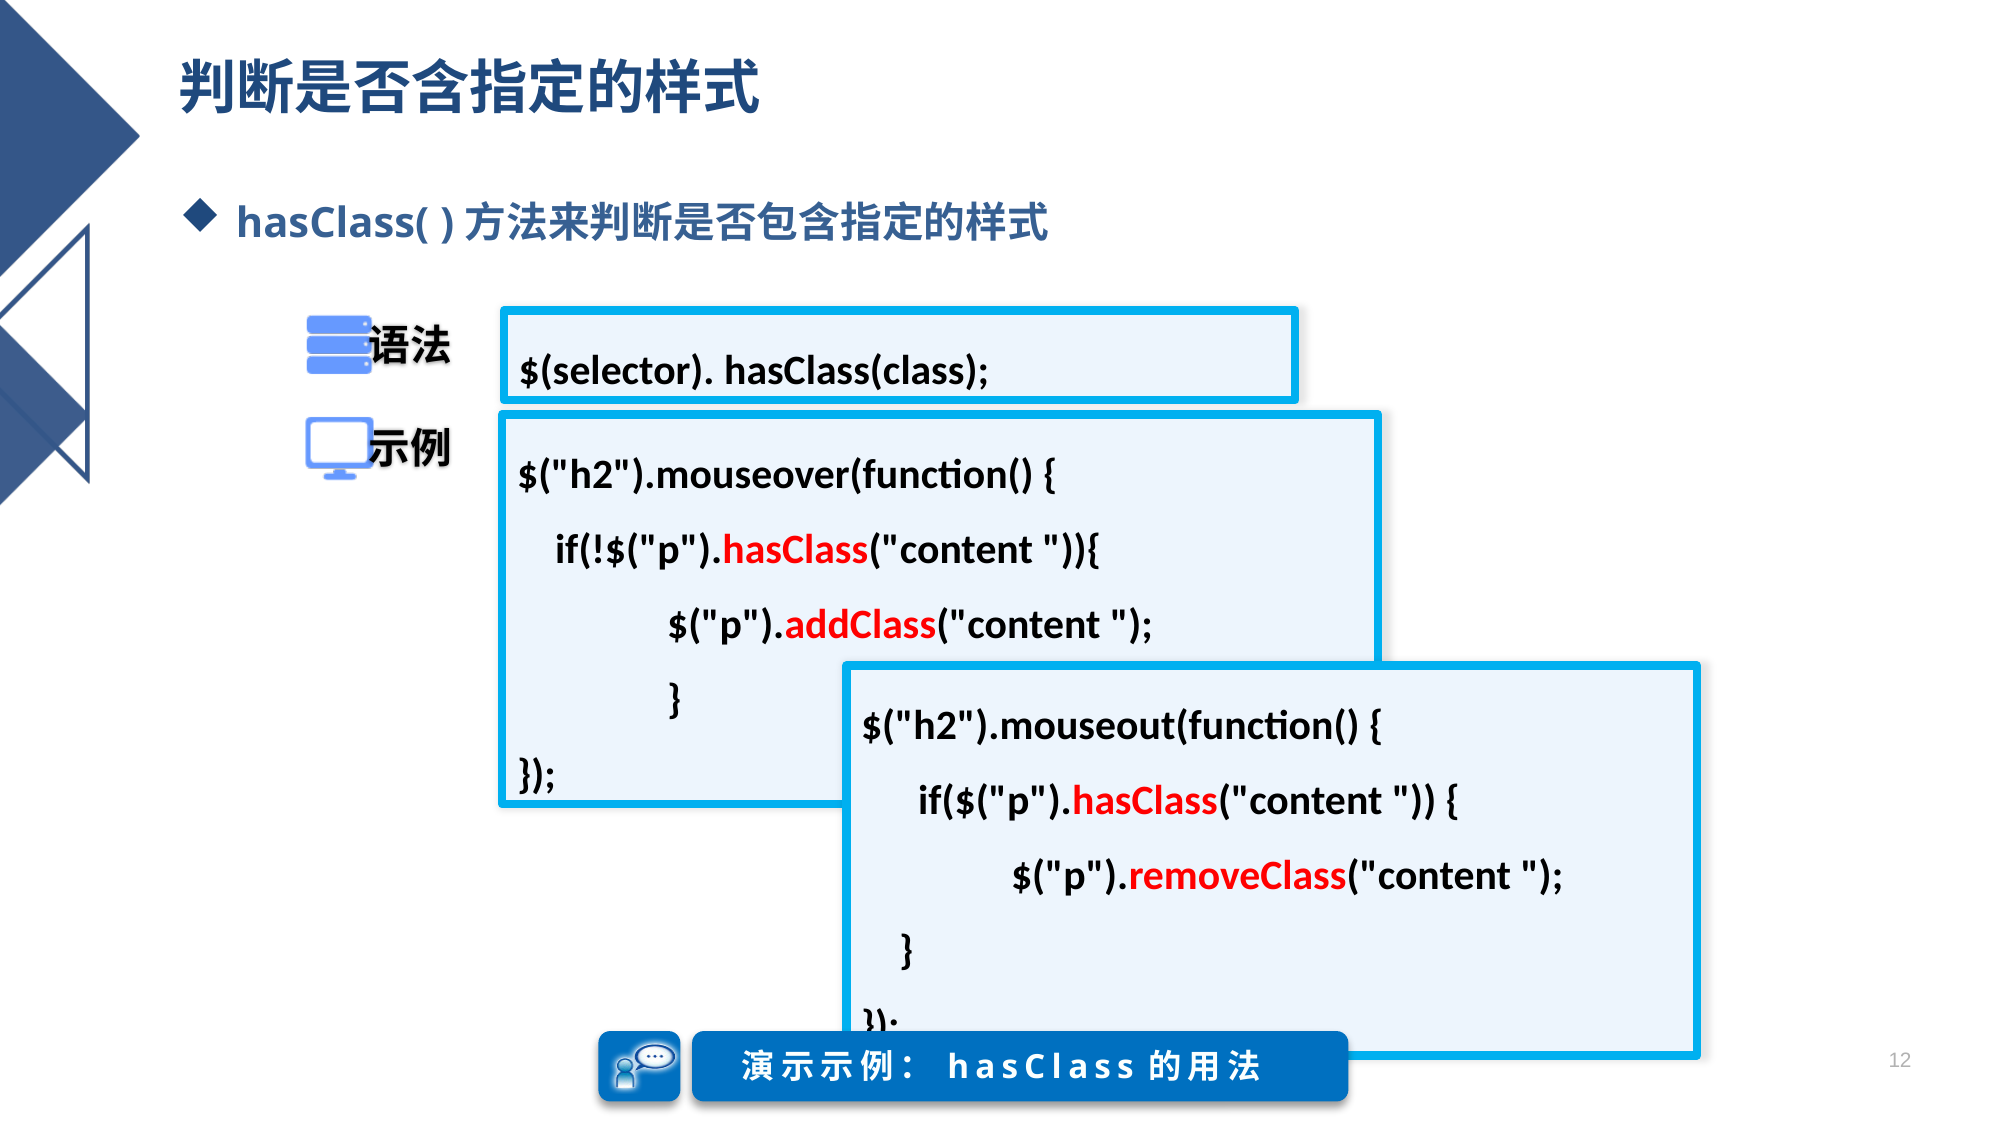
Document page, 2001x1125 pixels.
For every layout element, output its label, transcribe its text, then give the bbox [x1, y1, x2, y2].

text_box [303, 311, 469, 378]
text_box $("h2").mouseover(function() { if(!$("p").hasClass("content ")){ $("p").addClass("content "); } }); [502, 414, 1378, 805]
slide_number 12 [1851, 1029, 1949, 1090]
list hasClass( )方法来判断是否包含指定的样式 [166, 178, 1915, 1032]
title 判断是否含指定的样式 [165, 35, 1914, 136]
text_box $(selector). hasClass(class); [503, 310, 1296, 401]
picture [0, 0, 140, 595]
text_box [303, 412, 469, 482]
text_box $("h2").mouseout(function() { if($("p").hasClass("content ")) { $("p").removeClass("content "); } }); [846, 665, 1697, 1056]
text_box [598, 1030, 1349, 1102]
